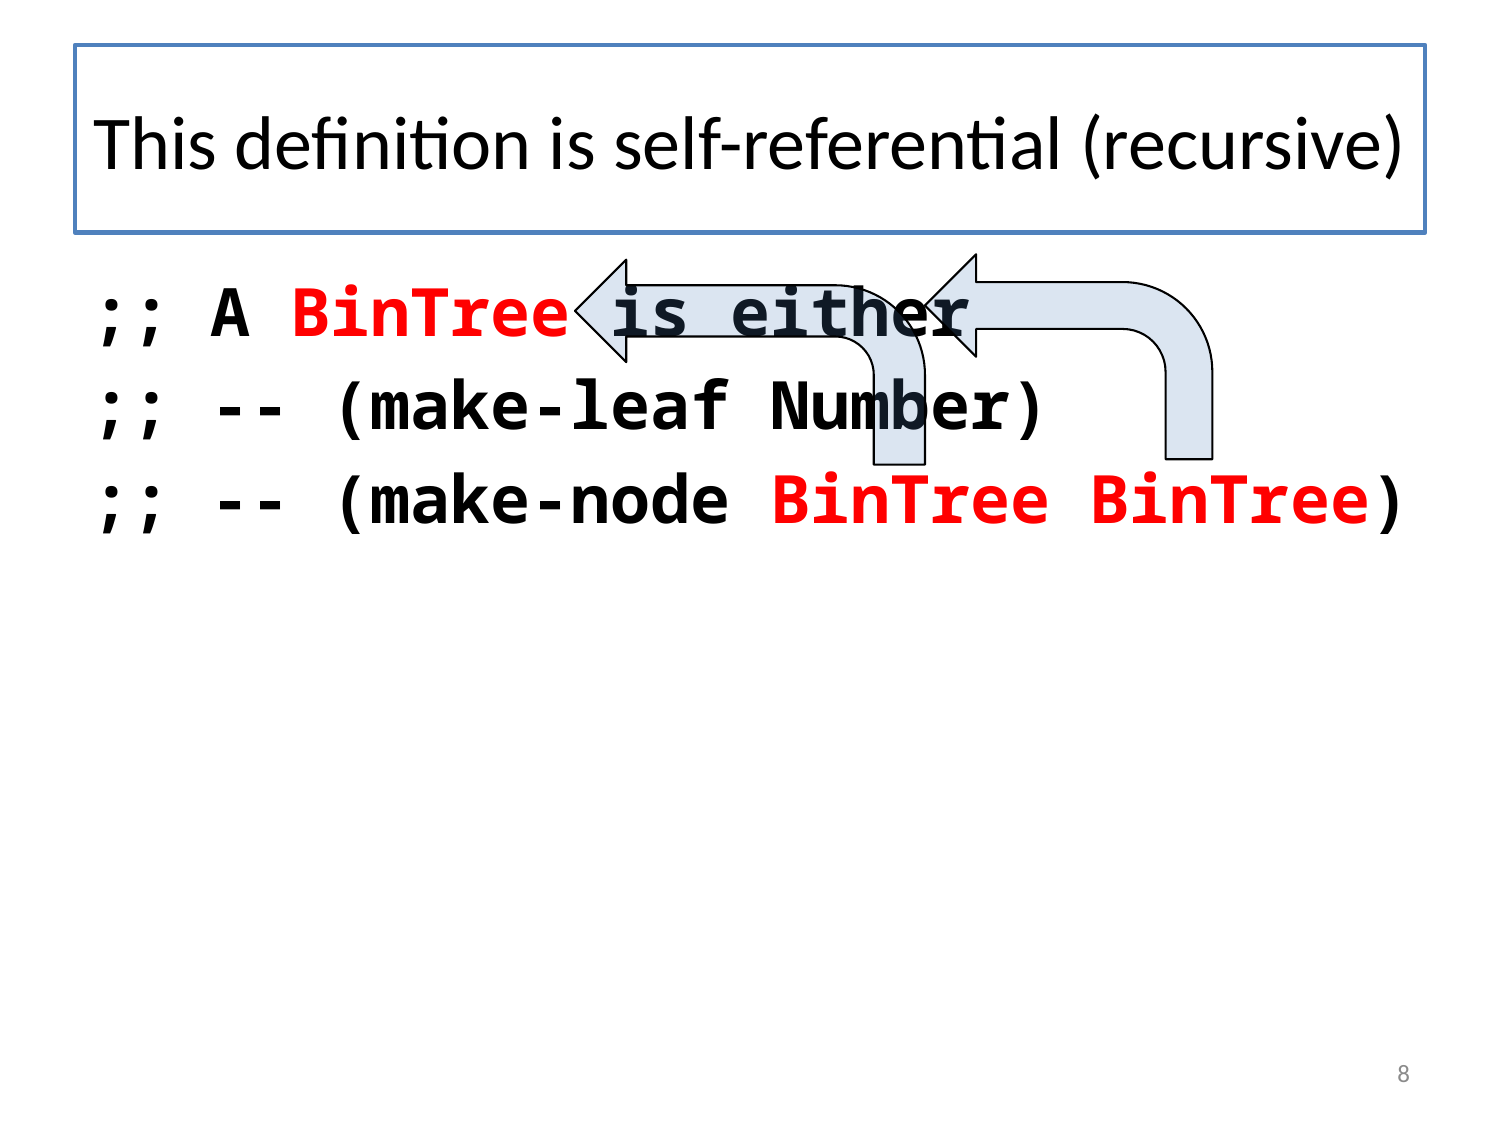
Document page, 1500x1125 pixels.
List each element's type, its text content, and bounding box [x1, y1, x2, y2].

text_box [922, 252, 1215, 462]
list ;; A BinTree is either ;; -- (make-leaf Number) ;; -- (make-node BinTree BinTree) [75, 262, 1425, 1005]
text_box [572, 257, 928, 467]
title This definition is self-referential (recursive) [73, 43, 1427, 235]
slide_number 8 [1074, 1042, 1425, 1103]
